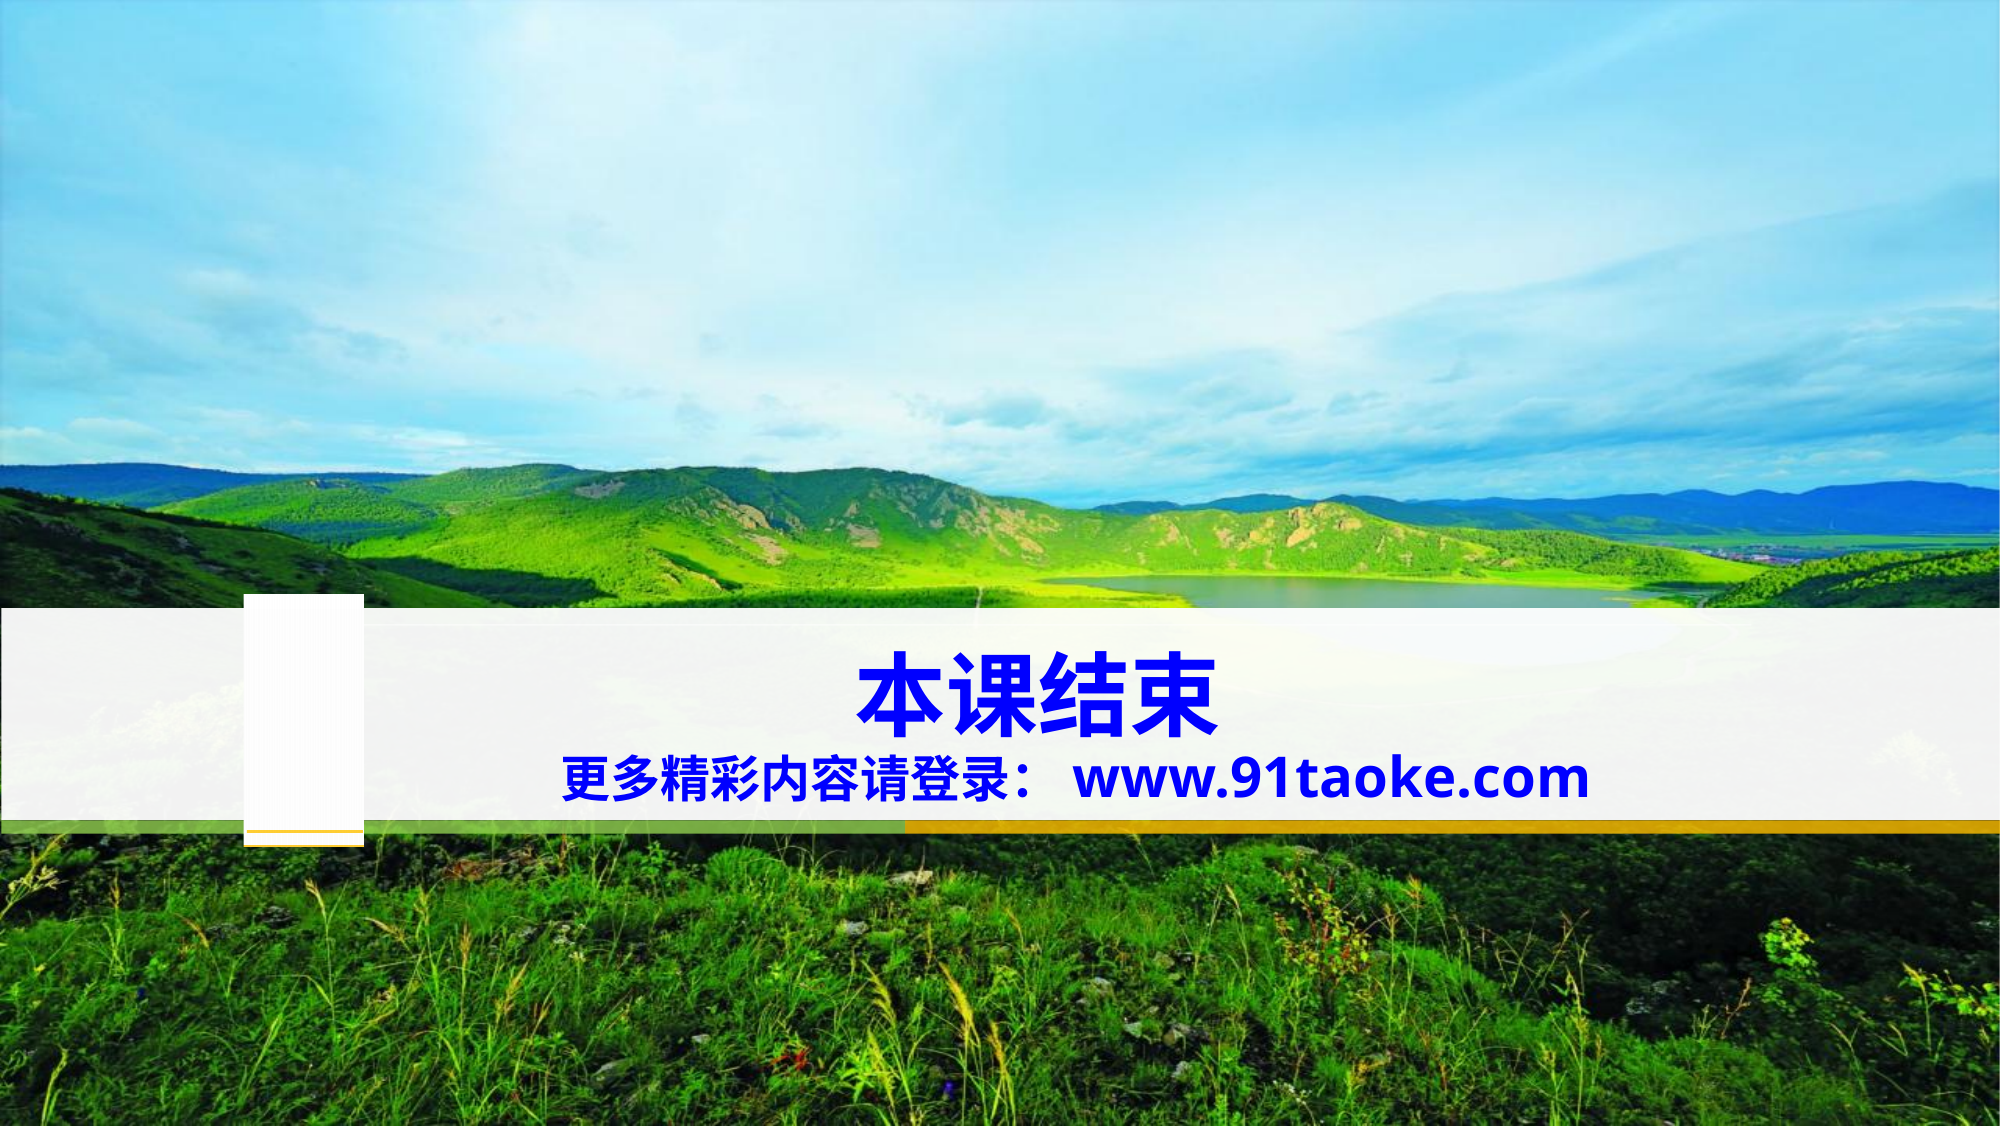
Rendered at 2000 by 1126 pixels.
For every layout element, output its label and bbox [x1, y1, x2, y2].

text_box [485, 607, 2000, 835]
text_box [1, 607, 238, 835]
picture [0, 0, 2000, 1126]
